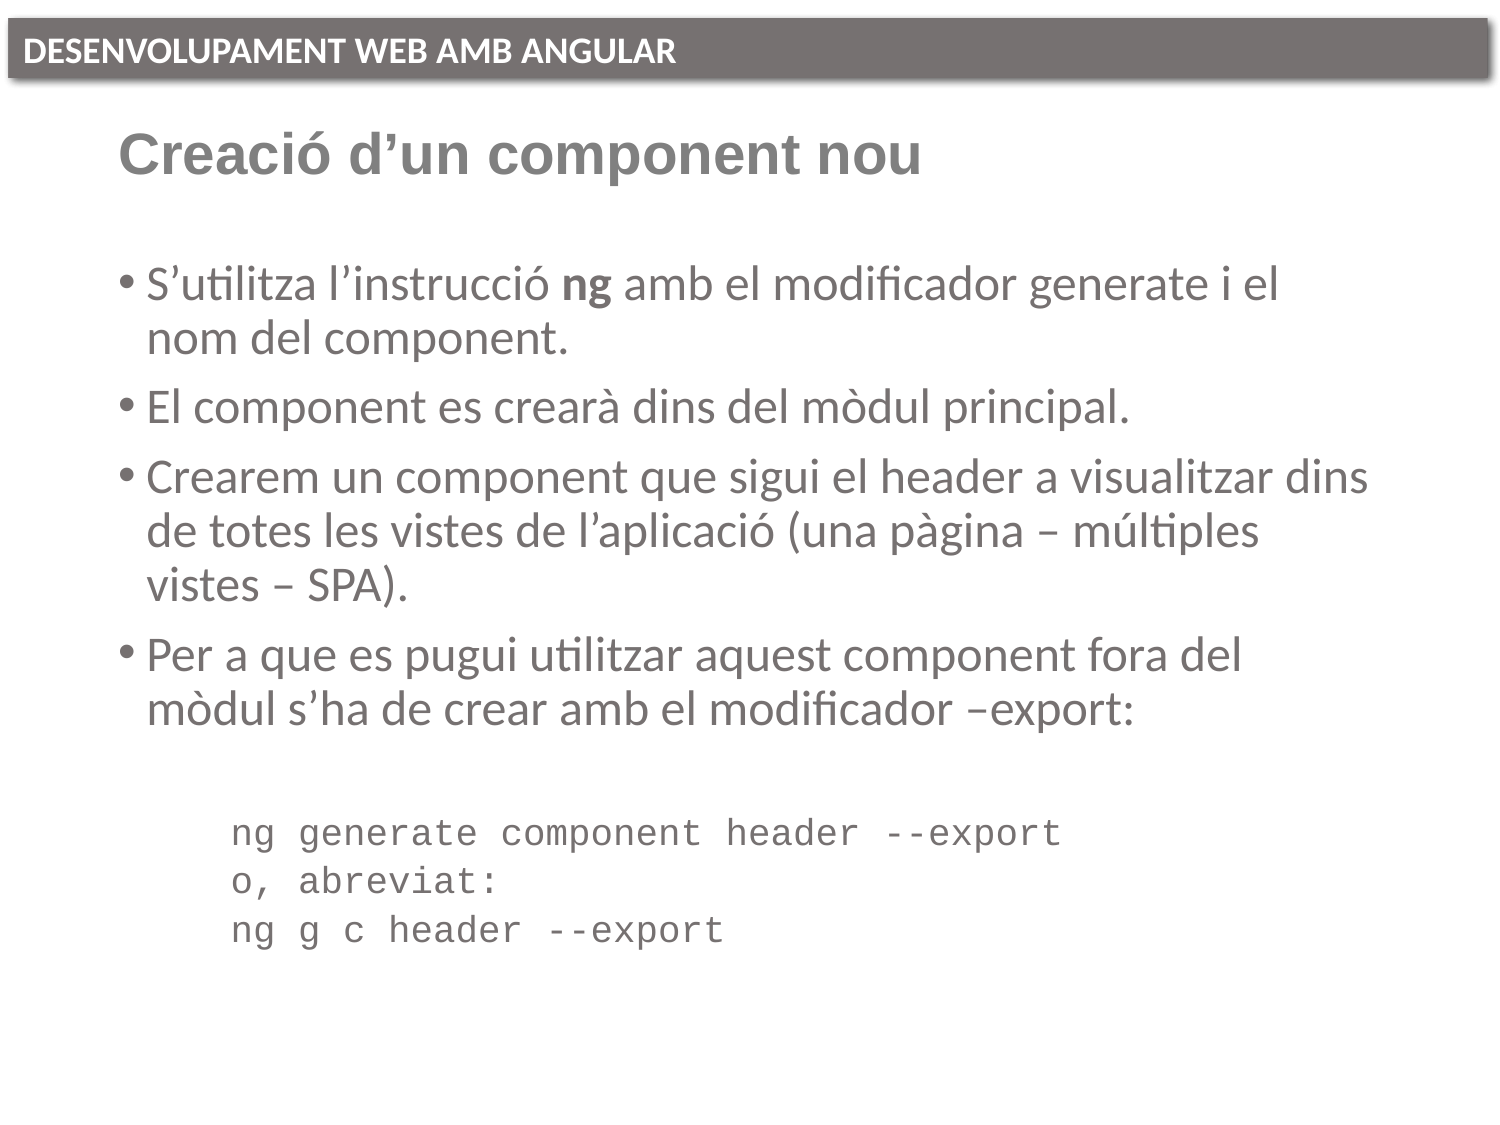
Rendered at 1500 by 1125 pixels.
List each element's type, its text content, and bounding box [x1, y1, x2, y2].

list S’utilitza l’instrucció ng amb el modificador generate i el nom del component. El component es crearà dins del mòdul principal. Crearem un component que sigui el header a visualitzar dins de totes les vistes de l’aplicació (una pàgina – múltiples vistes – SPA). Per a que es pugui utilitzar aquest component fora del mòdul s’ha de crear amb el modificador –export: ng generate component header --export o, abreviat: ng g c header --export [103, 249, 1397, 1112]
title Creació d’un component nou [103, 117, 1397, 249]
